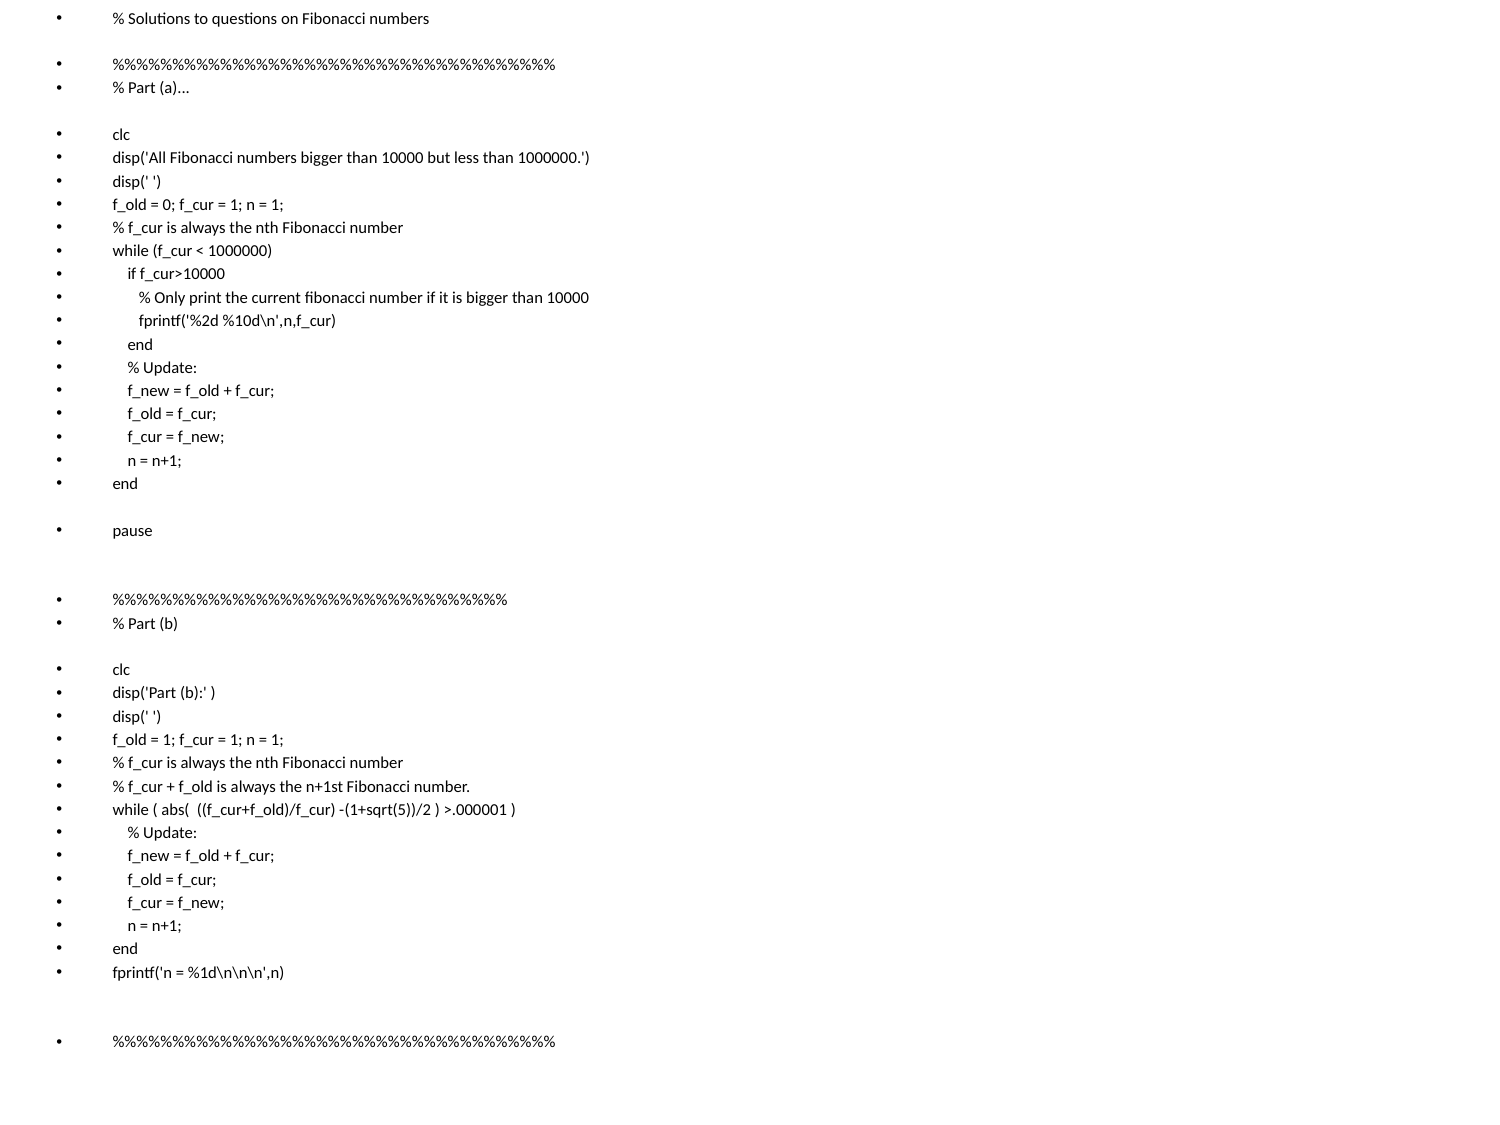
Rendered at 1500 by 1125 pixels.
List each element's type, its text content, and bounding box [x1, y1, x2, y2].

list % Solutions to questions on Fibonacci numbers %%%%%%%%%%%%%%%%%%%%%%%%%%%%%%%%%%%%% % Part (a)... clc disp('All Fibonacci numbers bigger than 10000 but less than 1000000.') disp(' ') f_old = 0; f_cur = 1; n = 1; % f_cur is always the nth Fibonacci number while (f_cur < 1000000) if f_cur>10000 % Only print the current fibonacci number if it is bigger than 10000 fprintf('%2d %10d\n',n,f_cur) end % Update: f_new = f_old + f_cur; f_old = f_cur; f_cur = f_new; n = n+1; end pause %%%%%%%%%%%%%%%%%%%%%%%%%%%%%%%%% % Part (b) clc disp('Part (b):' ) disp(' ') f_old = 1; f_cur = 1; n = 1; % f_cur is always the nth Fibonacci number % f_cur + f_old is always the n+1st Fibonacci number. while ( abs( ((f_cur+f_old)/f_cur) -(1+sqrt(5))/2 ) >.000001 ) % Update: f_new = f_old + f_cur; f_old = f_cur; f_cur = f_new; n = n+1; end fprintf('n = %1d\n\n\n',n) %%%%%%%%%%%%%%%%%%%%%%%%%%%%%%%%%%%%% [41, 0, 1392, 1106]
